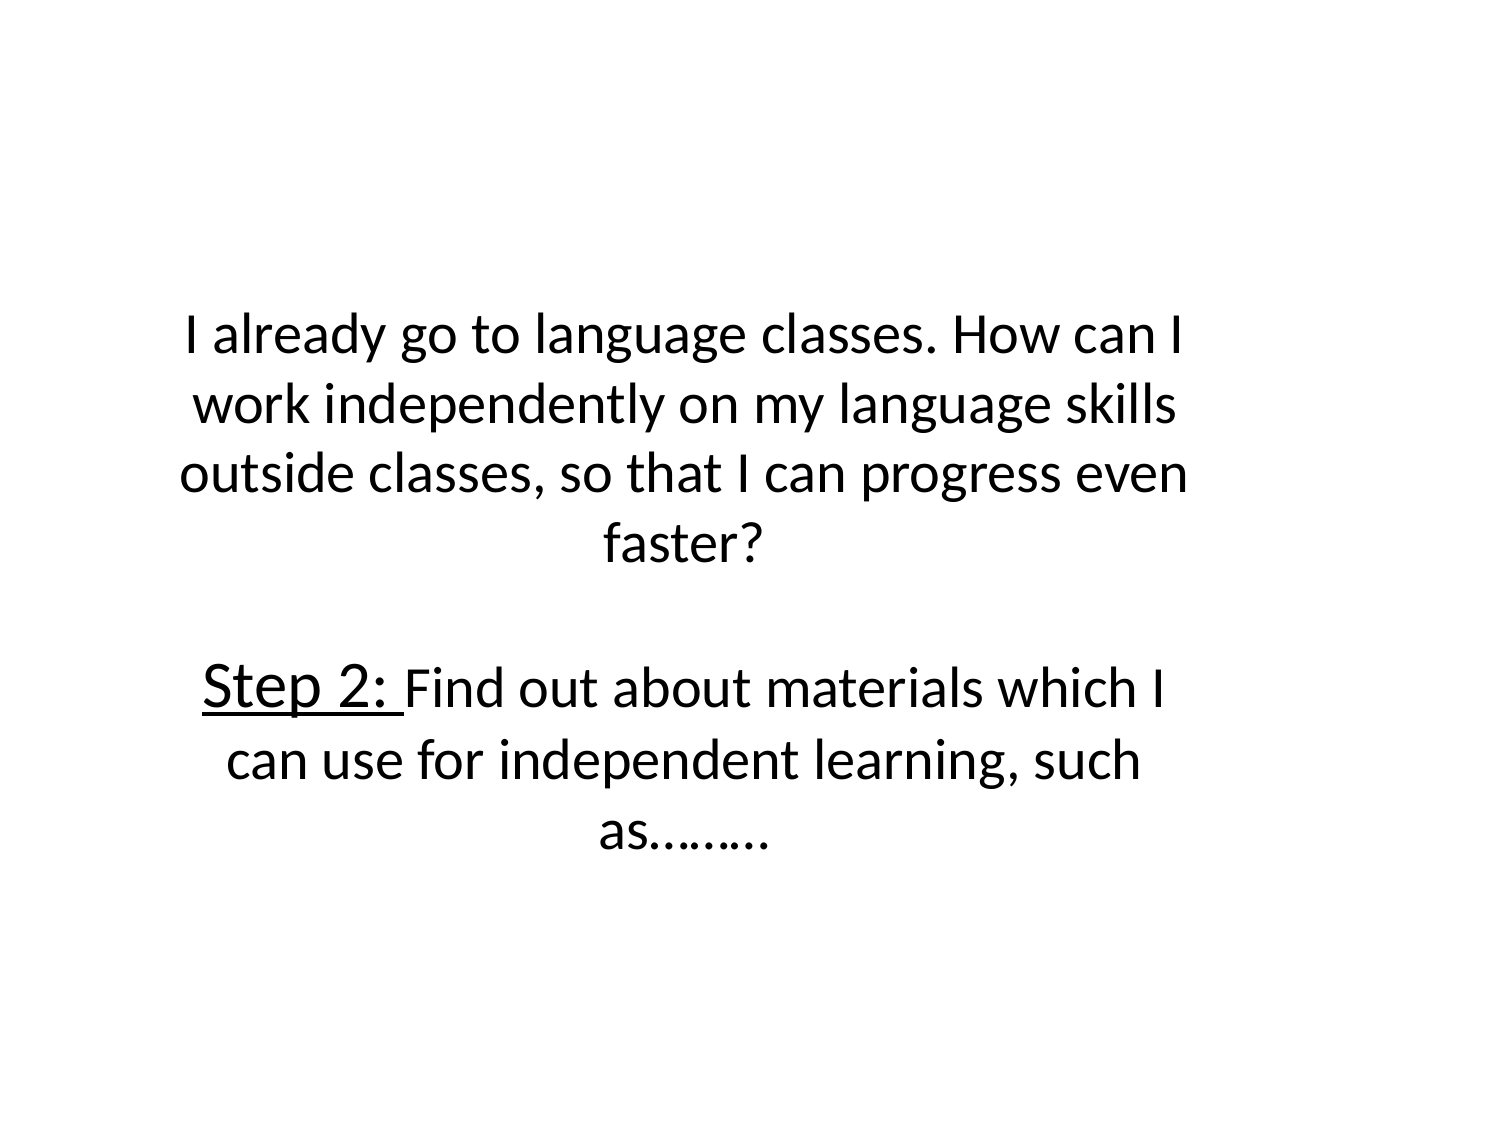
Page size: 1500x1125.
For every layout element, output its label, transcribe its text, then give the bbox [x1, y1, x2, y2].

subtitle Step 2: Find out about materials which I can use for independent learning, such as……… [159, 633, 1210, 921]
title I already go to language classes. How can I work independently on my language skills outside classes, so that I can progress even faster? [147, 278, 1223, 591]
